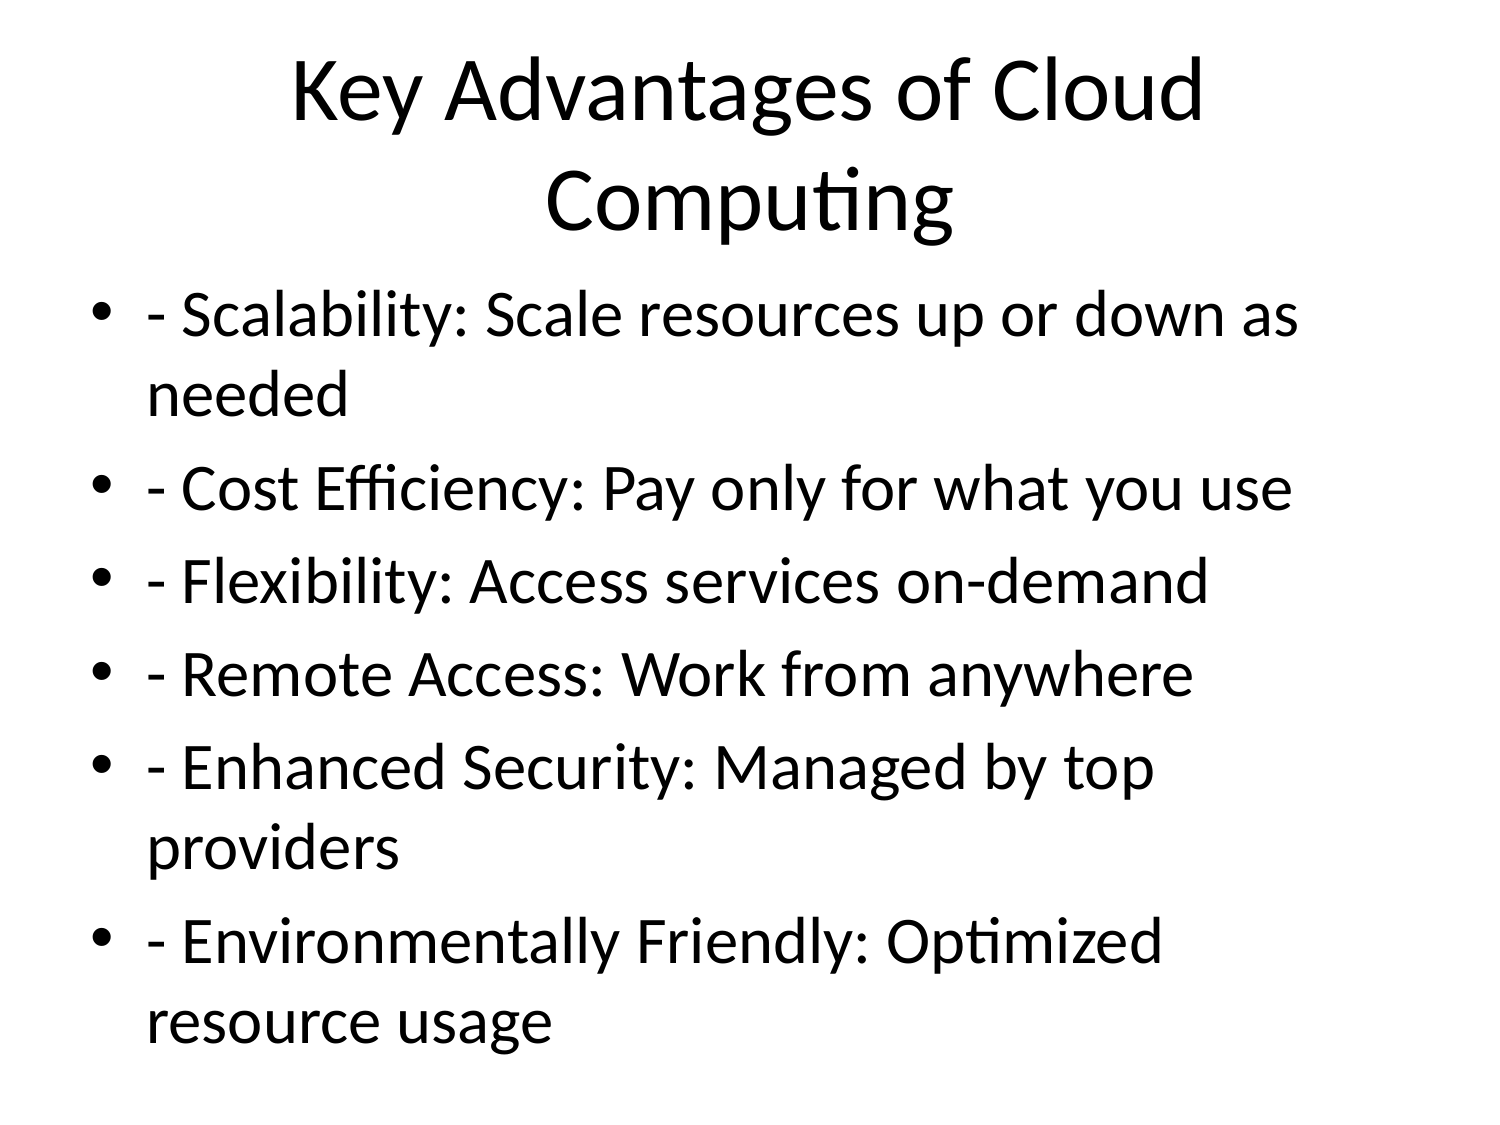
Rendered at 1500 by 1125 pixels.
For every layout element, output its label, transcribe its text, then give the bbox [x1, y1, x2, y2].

list - Scalability: Scale resources up or down as needed - Cost Efficiency: Pay only for what you use - Flexibility: Access services on-demand - Remote Access: Work from anywhere - Enhanced Security: Managed by top providers - Environmentally Friendly: Optimized resource usage [75, 262, 1425, 1005]
title Key Advantages of Cloud Computing [75, 45, 1425, 233]
